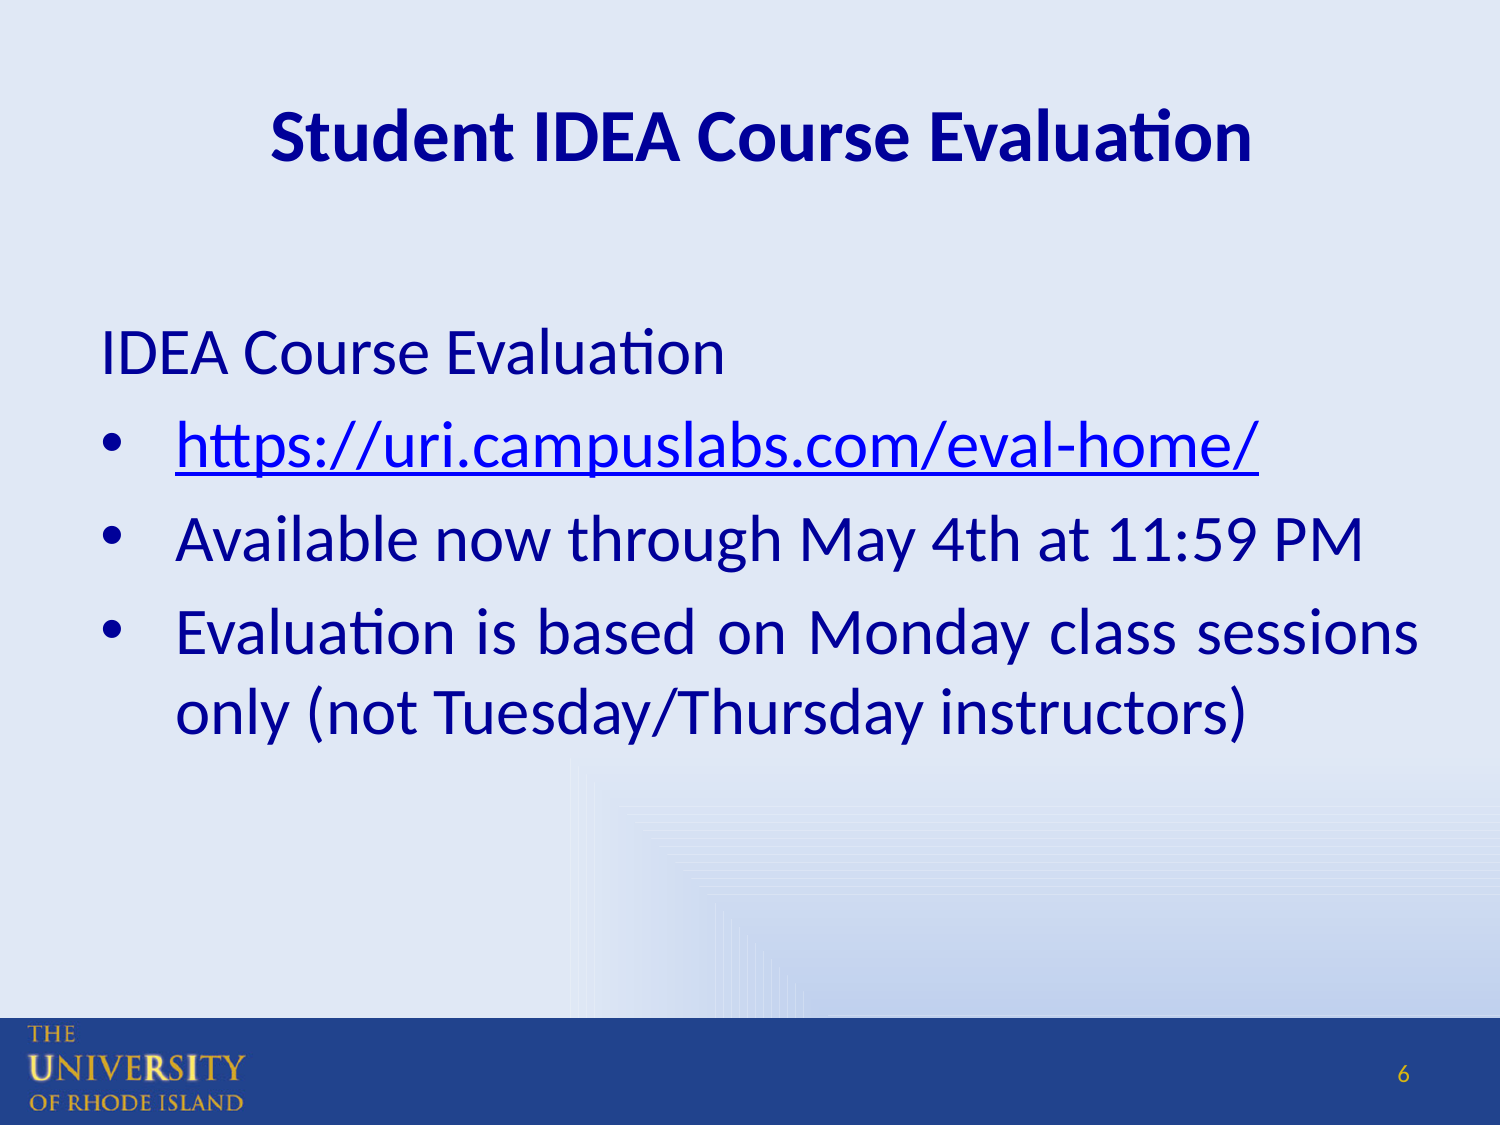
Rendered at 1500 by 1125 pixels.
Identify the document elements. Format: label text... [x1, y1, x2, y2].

picture [0, 1018, 1500, 1125]
text_box IDEA Course Evaluation https://uri.campuslabs.com/eval-home/ Available now through May 4th at 11:59 PM Evaluation is based on Monday class sessions only (not Tuesday/Thursday instructors) [85, 299, 1436, 796]
title Student IDEA Course Evaluation [87, 37, 1438, 225]
